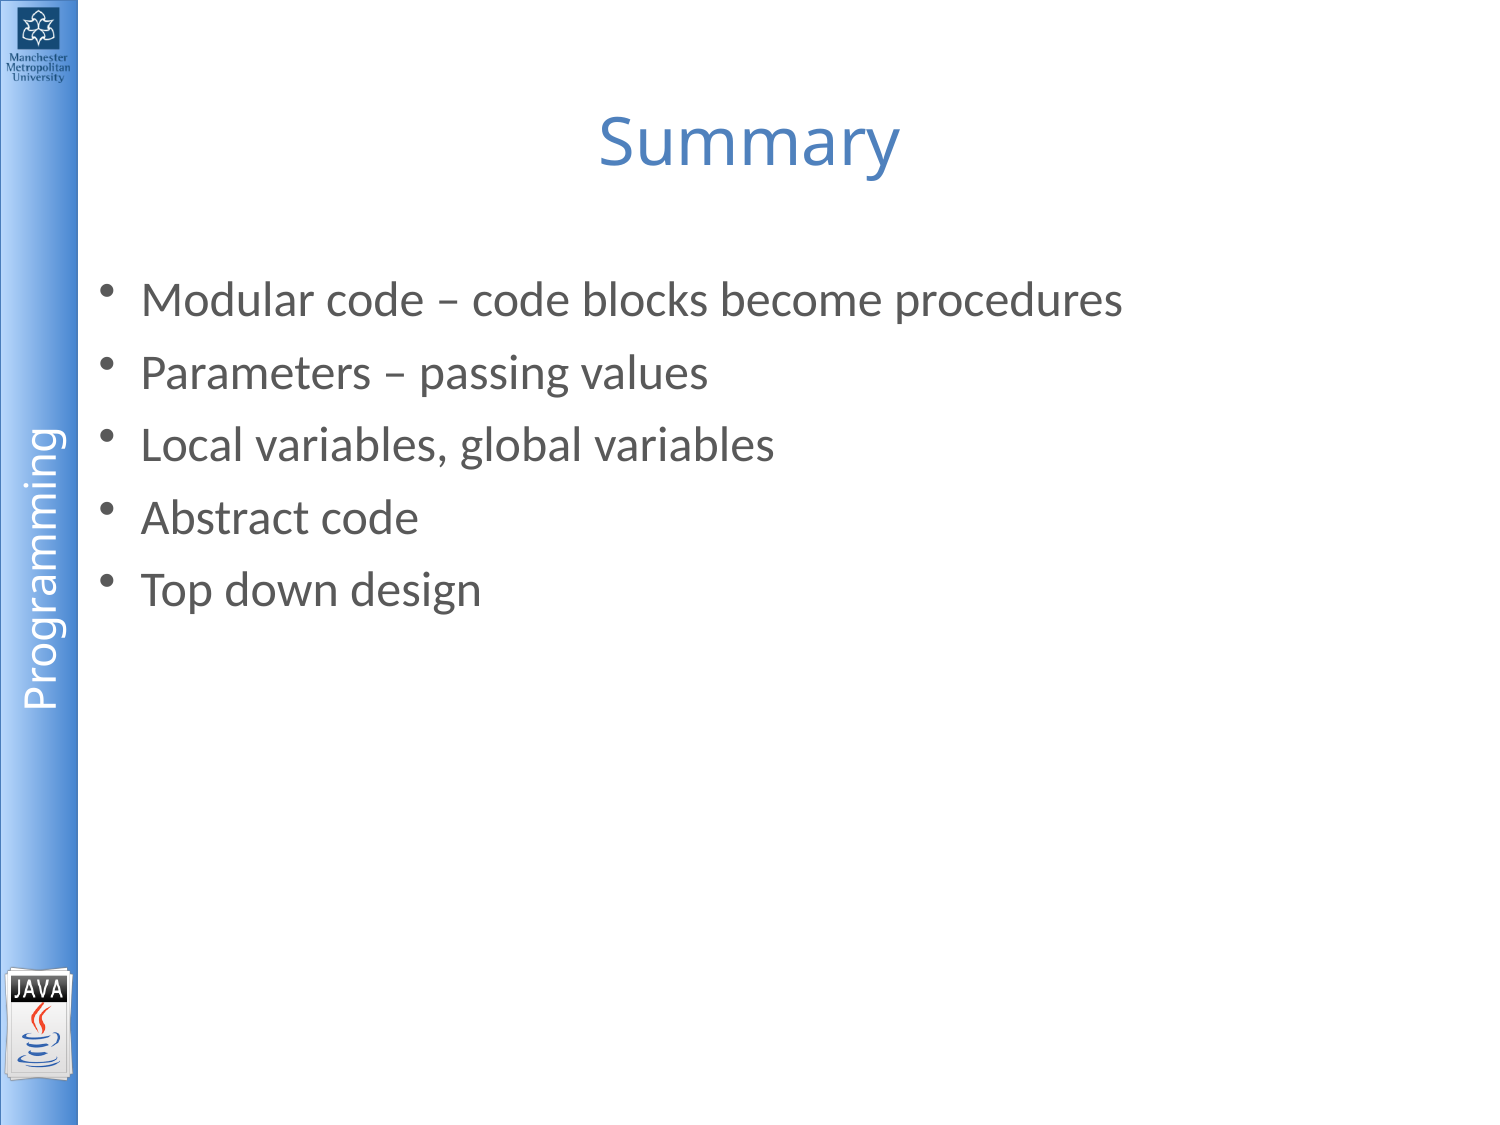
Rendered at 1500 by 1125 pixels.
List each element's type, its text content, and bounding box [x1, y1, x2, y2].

picture [0, 966, 82, 1082]
title Summary [75, 45, 1425, 233]
list Modular code – code blocks become procedures Parameters – passing values Local variables, global variables Abstract code Top down design [92, 260, 1425, 1046]
picture [5, 7, 70, 83]
